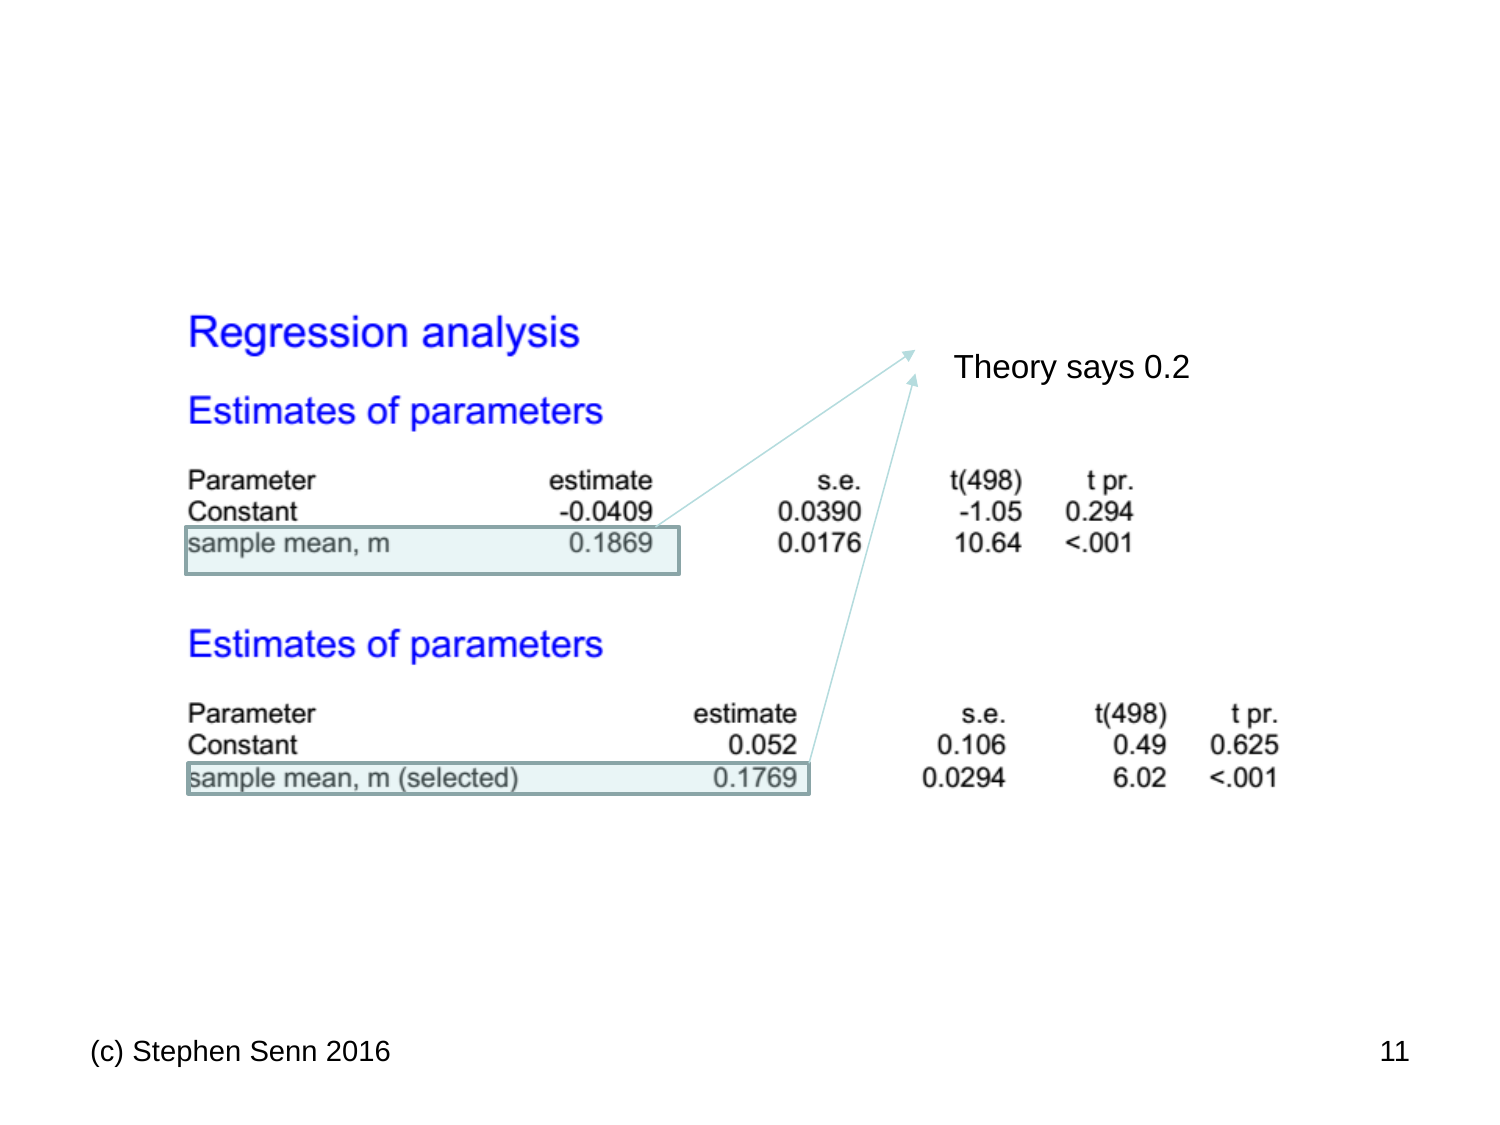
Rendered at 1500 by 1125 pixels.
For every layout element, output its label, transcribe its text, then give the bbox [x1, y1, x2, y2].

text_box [808, 373, 916, 764]
picture [152, 283, 1348, 842]
slide_number 11 [1074, 1024, 1426, 1103]
slide_number (c) Stephen Senn 2016 [74, 1024, 426, 1103]
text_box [655, 349, 916, 528]
